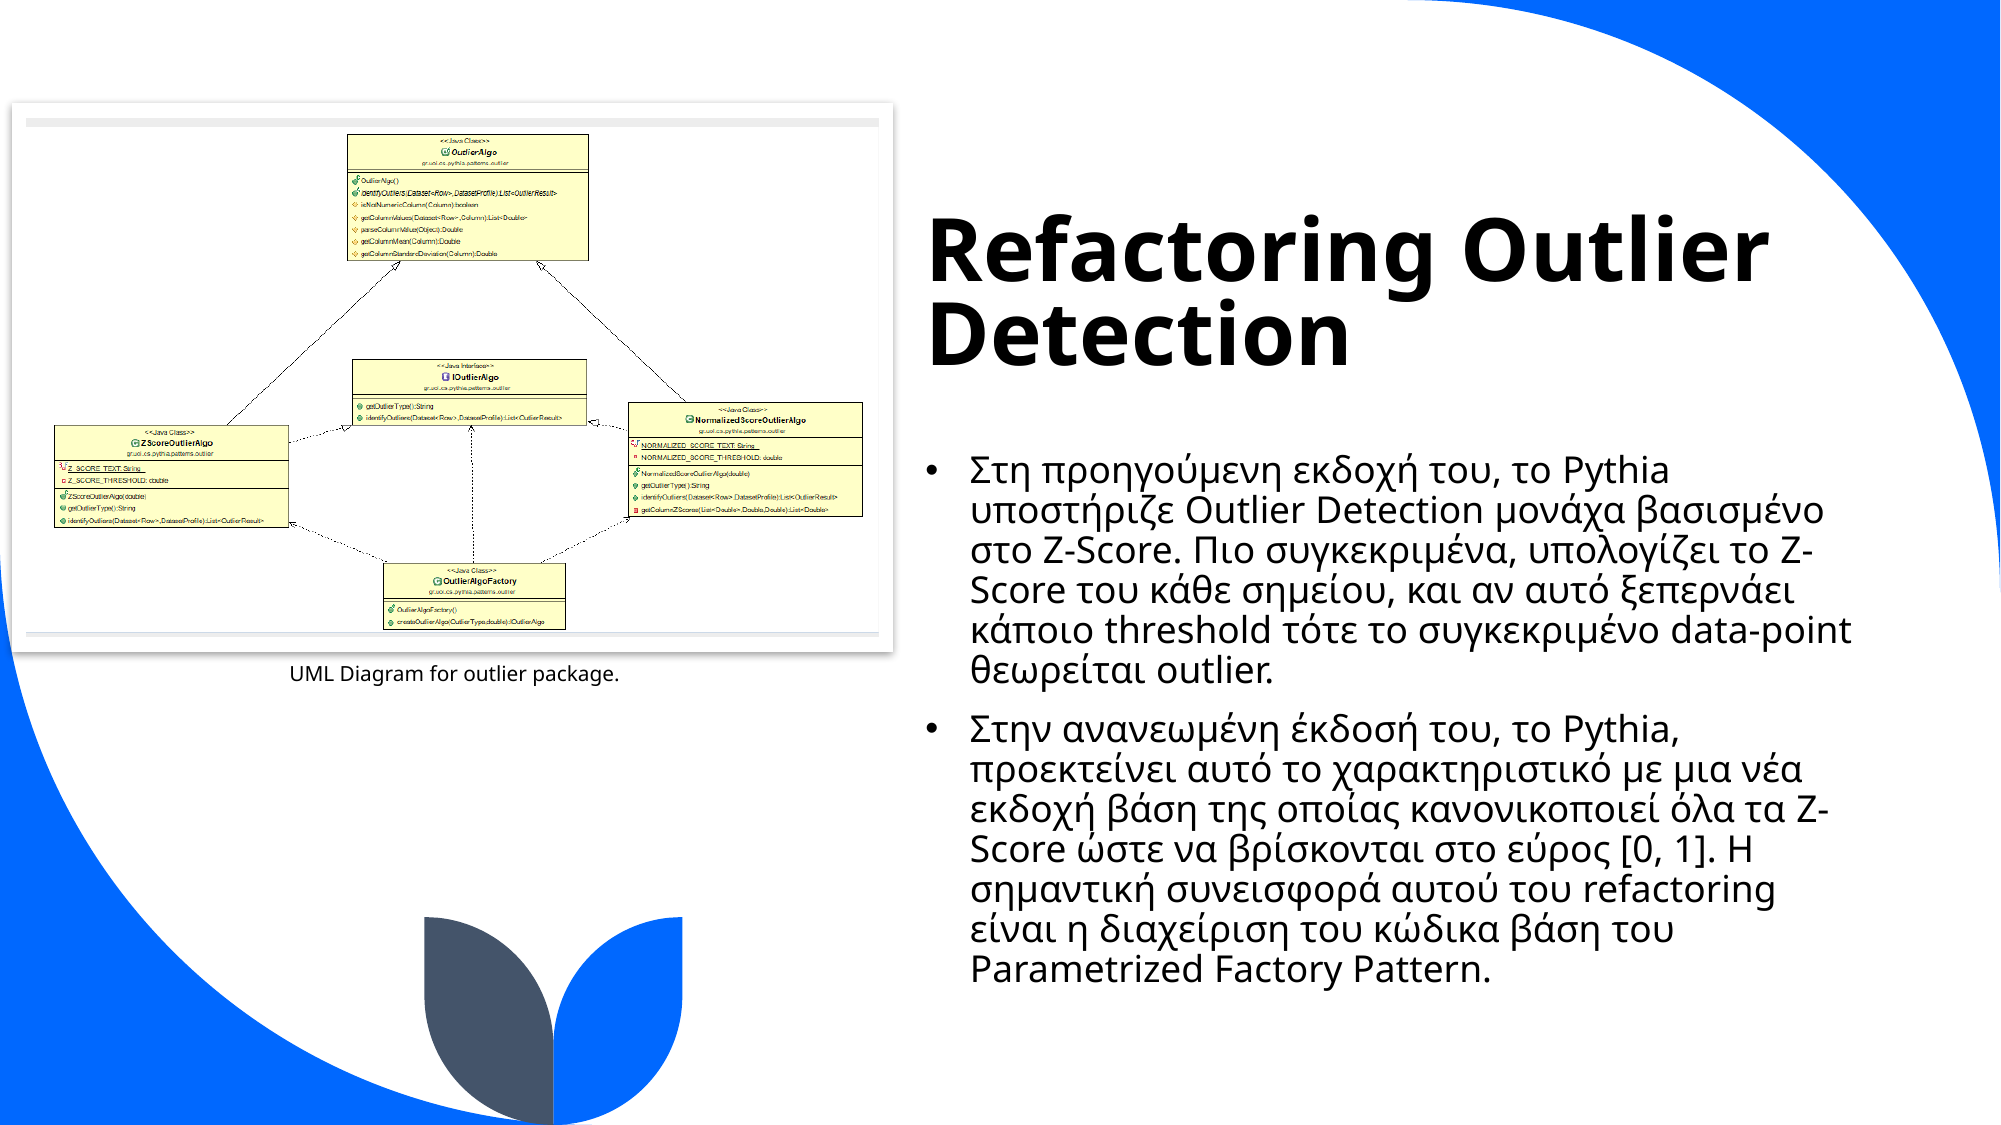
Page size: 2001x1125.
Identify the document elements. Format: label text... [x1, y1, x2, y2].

list Στη προηγούμενη εκδοχή του, το Pythia υποστήριζε Outlier Detection μονάχα βασισμένο στο Z-Score. Πιο συγκεκριμένα, υπολογίζει το Z-Score του κάθε σημείου, και αν αυτό ξεπερνάει κάποιο threshold τότε το συγκεκριμένο data-point θεωρείται outlier. Στην ανανεωμένη έκδοσή του, το Pythia, προεκτείνει αυτό το χαρακτηριστικό με μια νέα εκδοχή βάση της οποίας κανονικοποιεί όλα τα Z-Score ώστε να βρίσκονται στο εύρος [0, 1]. Η σημαντική συνεισφορά αυτού του refactoring είναι η διαχείριση του κώδικα βάση του Parametrized Factory Pattern. [910, 443, 1886, 999]
text_box UML Diagram for outlier package. [68, 653, 841, 694]
title Refactoring Outlier Detection [910, 75, 1886, 390]
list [26, 117, 879, 638]
